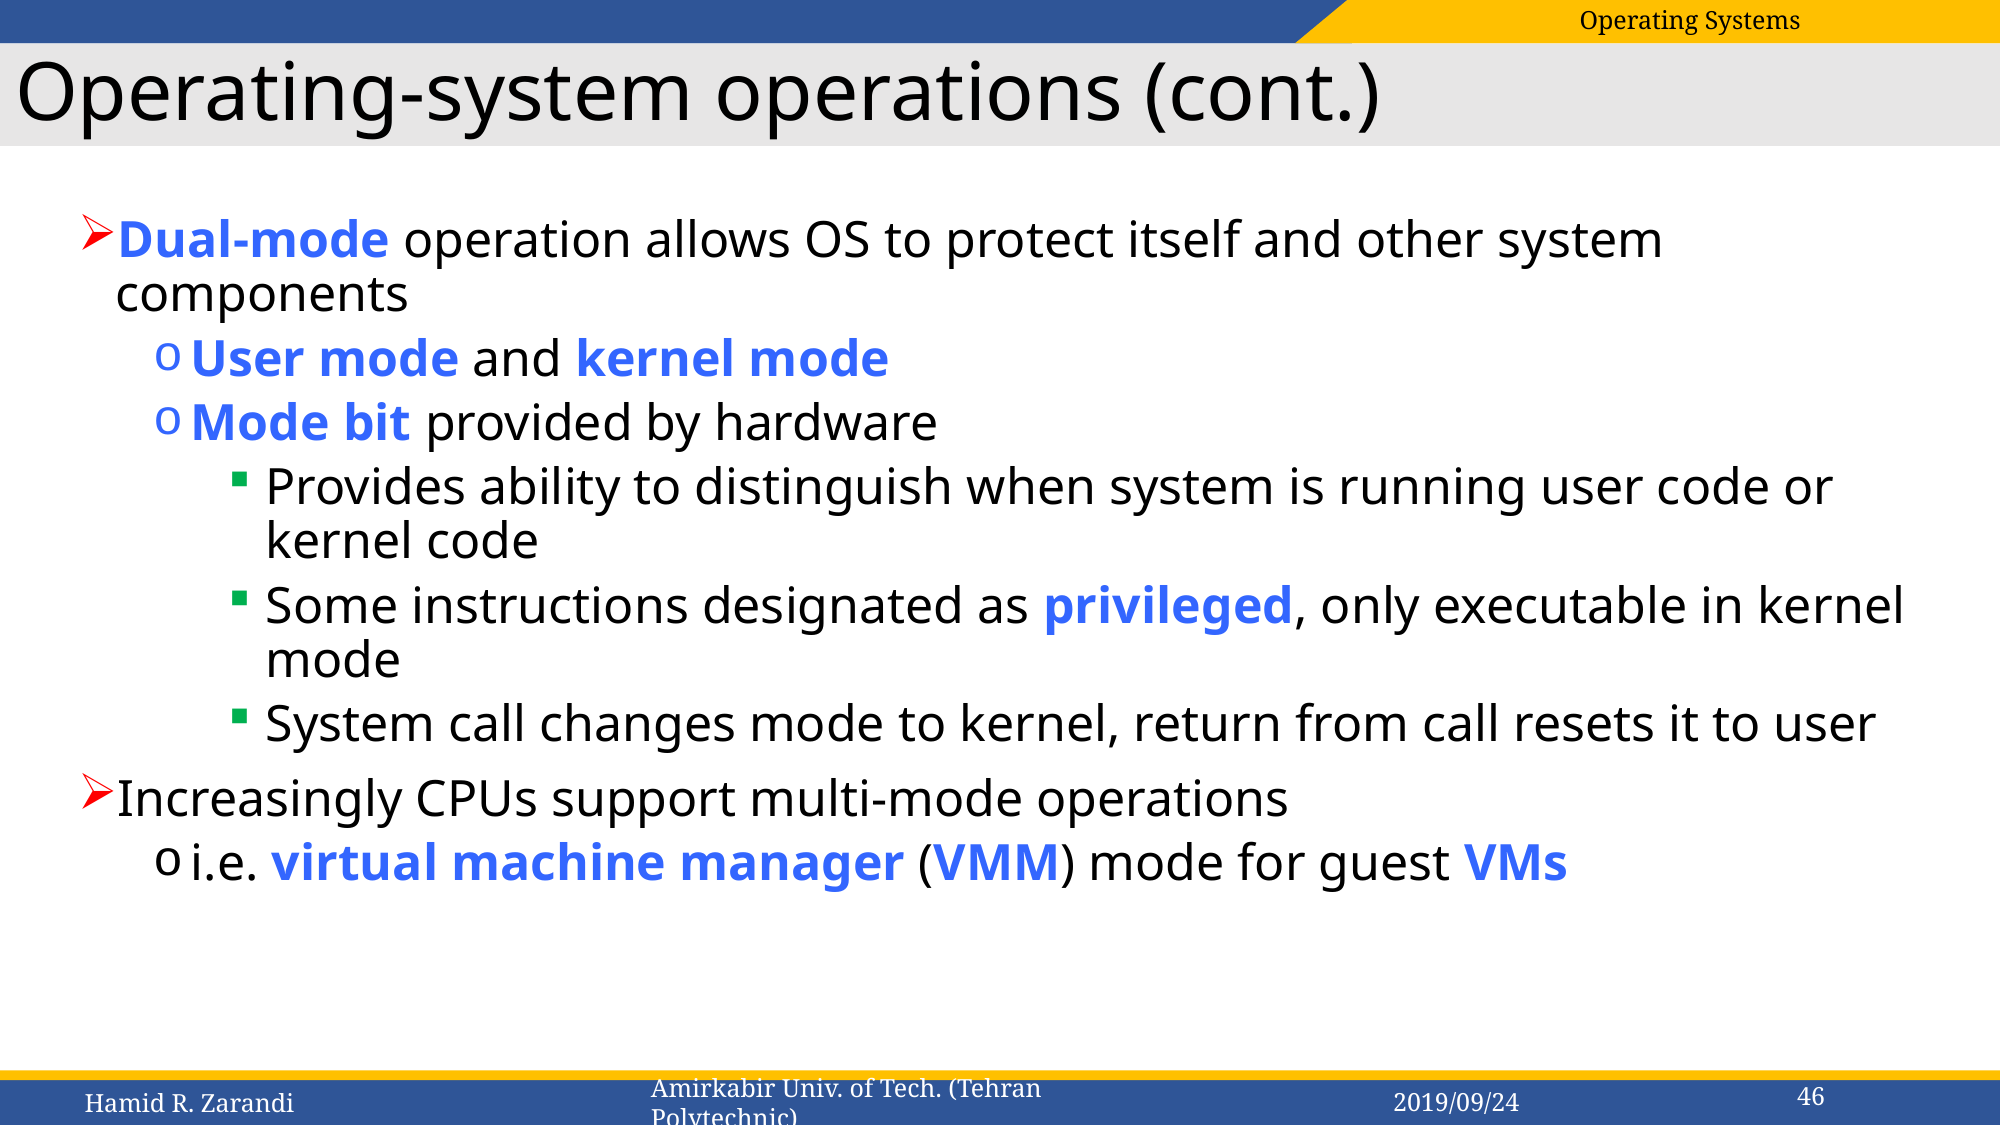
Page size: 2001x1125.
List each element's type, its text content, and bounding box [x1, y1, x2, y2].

list Dual-mode operation allows OS to protect itself and other system components User mode and kernel mode Mode bit provided by hardware Provides ability to distinguish when system is running user code or kernel code Some instructions designated as privileged, only executable in kernel mode System call changes mode to kernel, return from call resets it to user Increasingly CPUs support multi-mode operations i.e. virtual machine manager (VMM) mode for guest VMs [63, 207, 1937, 1014]
title Operating-system operations (cont.) [0, 43, 2000, 146]
